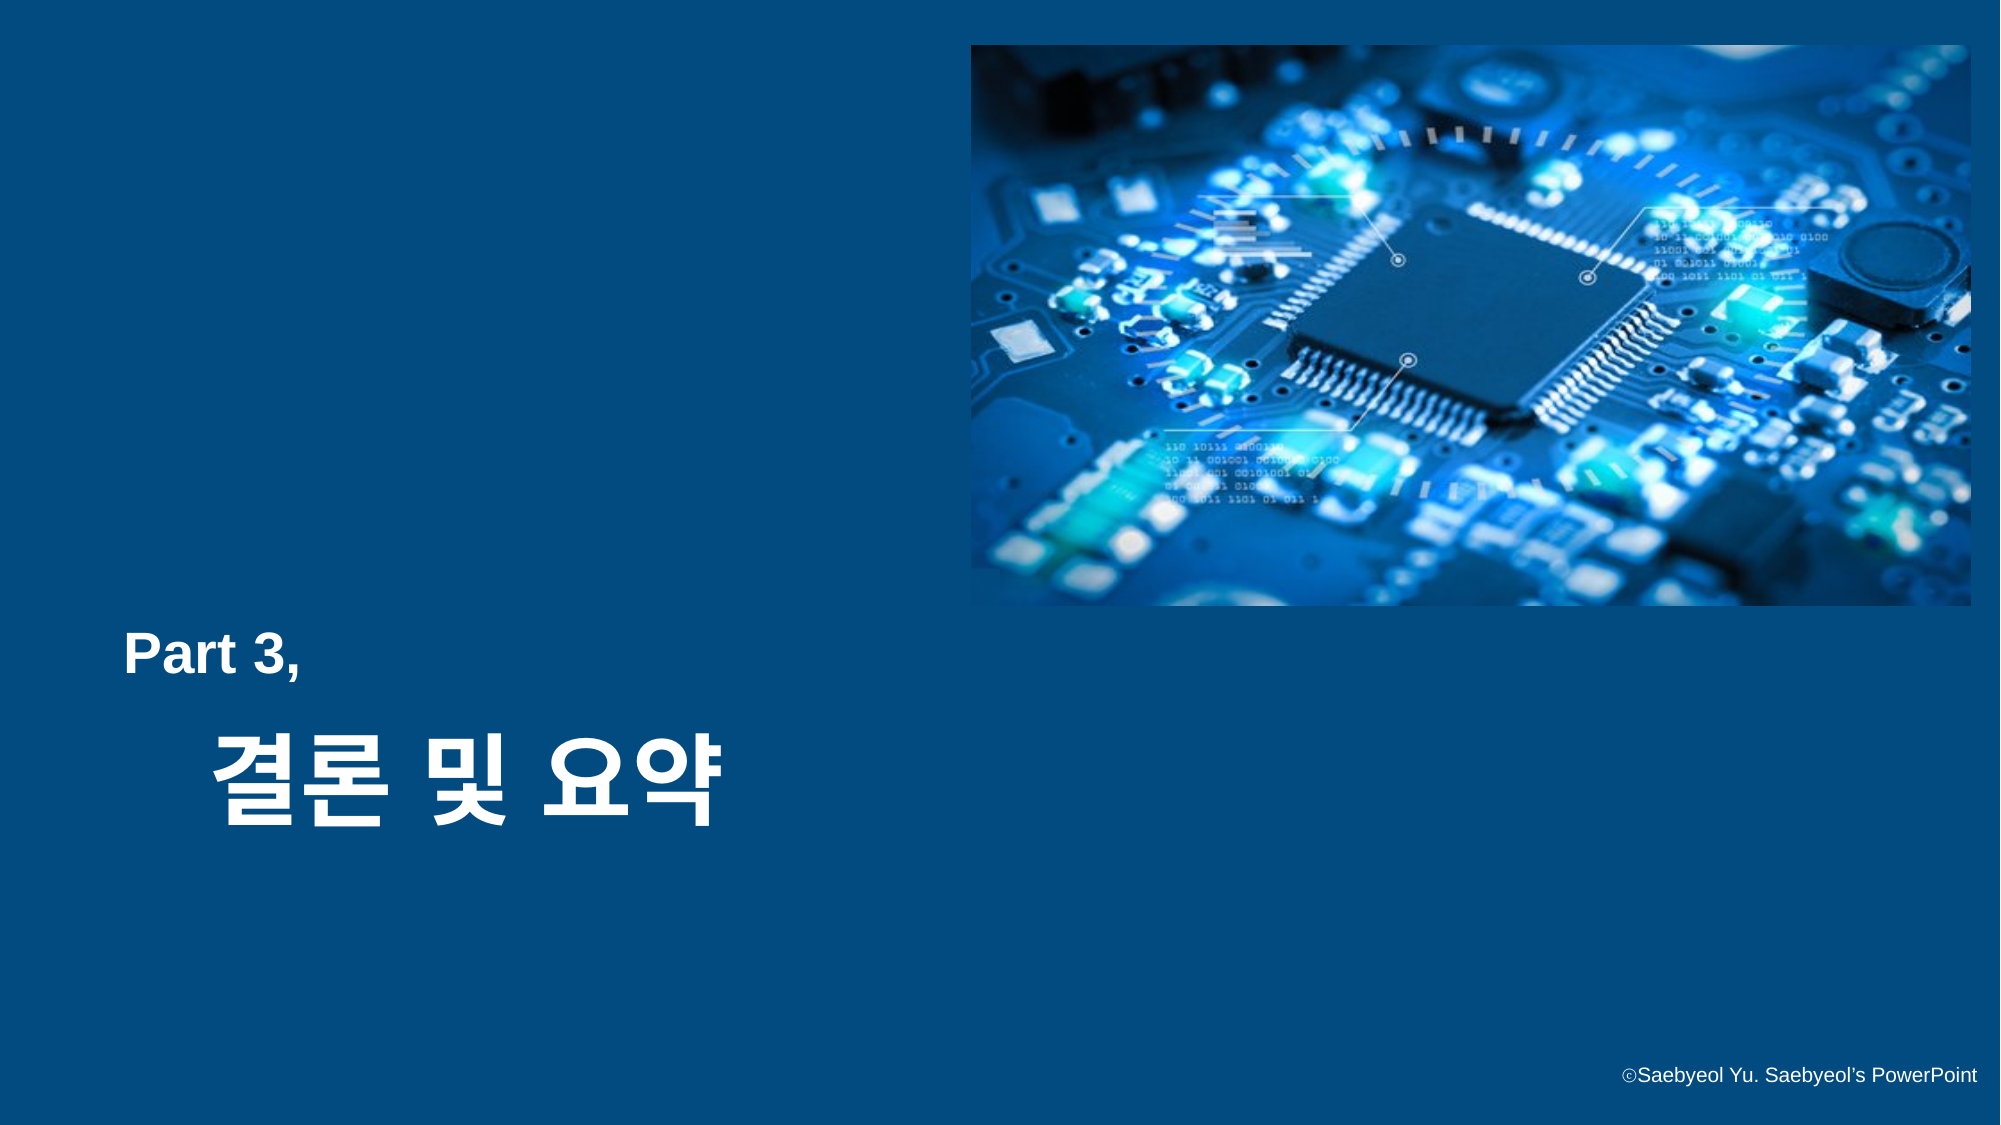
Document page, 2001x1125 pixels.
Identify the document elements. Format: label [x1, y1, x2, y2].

picture [971, 45, 1971, 606]
text_box [69, 568, 1000, 1061]
